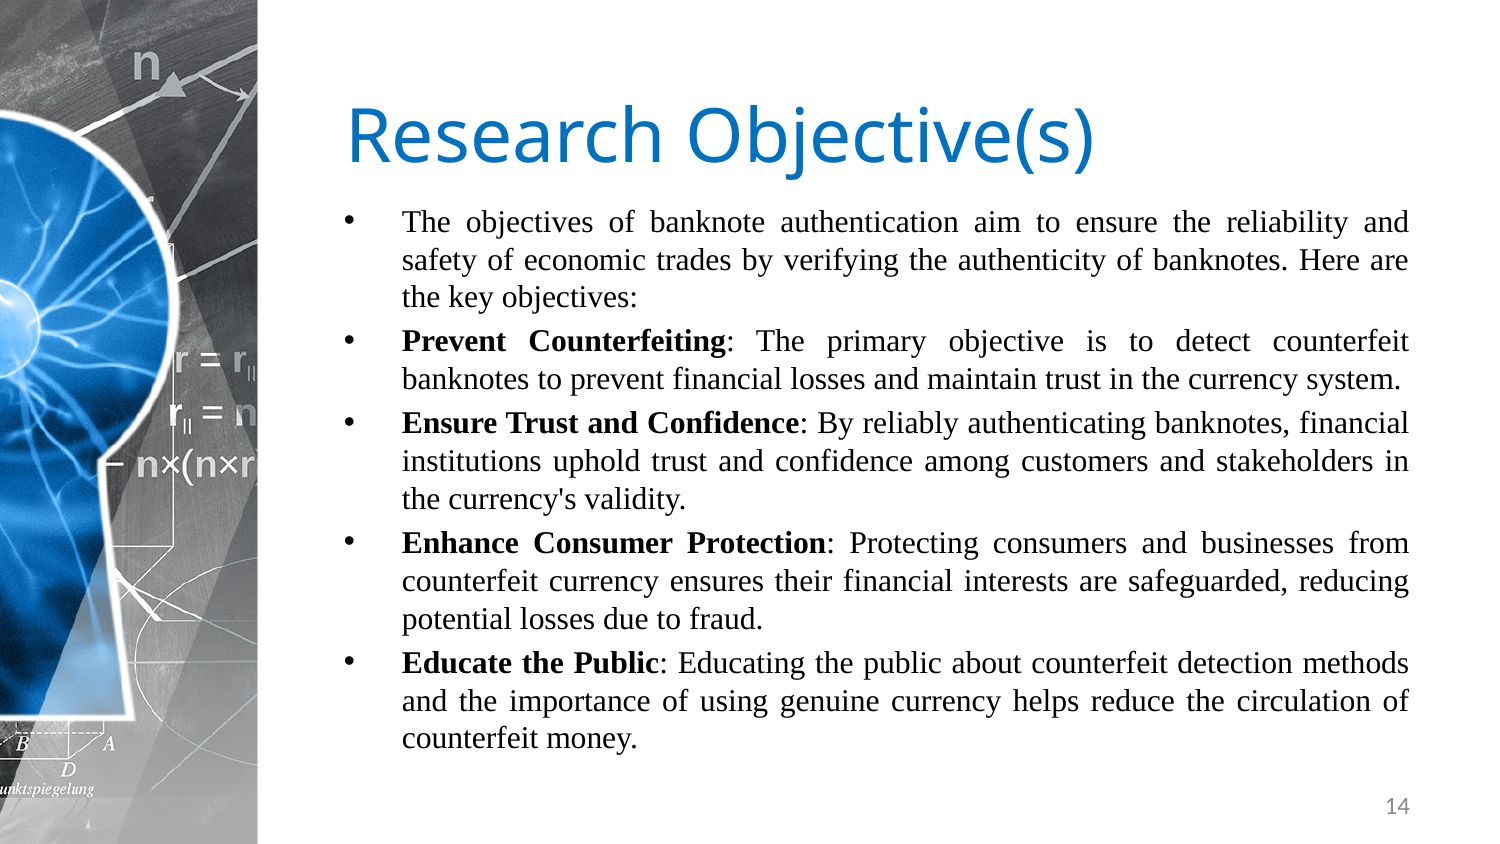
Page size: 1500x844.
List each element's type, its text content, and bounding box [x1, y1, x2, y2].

title Research Objective(s) [330, 72, 1423, 192]
slide_number 14 [1074, 782, 1425, 827]
list The objectives of banknote authentication aim to ensure the reliability and safety of economic trades by verifying the authenticity of banknotes. Here are the key objectives: Prevent Counterfeiting: The primary objective is to detect counterfeit banknotes to prevent financial losses and maintain trust in the currency system. Ensure Trust and Confidence: By reliably authenticating banknotes, financial institutions uphold trust and confidence among customers and stakeholders in the currency's validity. Enhance Consumer Protection: Protecting consumers and businesses from counterfeit currency ensures their financial interests are safeguarded, reducing potential losses due to fraud. Educate the Public: Educating the public about counterfeit detection methods and the importance of using genuine currency helps reduce the circulation of counterfeit money. [329, 193, 1425, 770]
picture [0, 0, 1500, 844]
